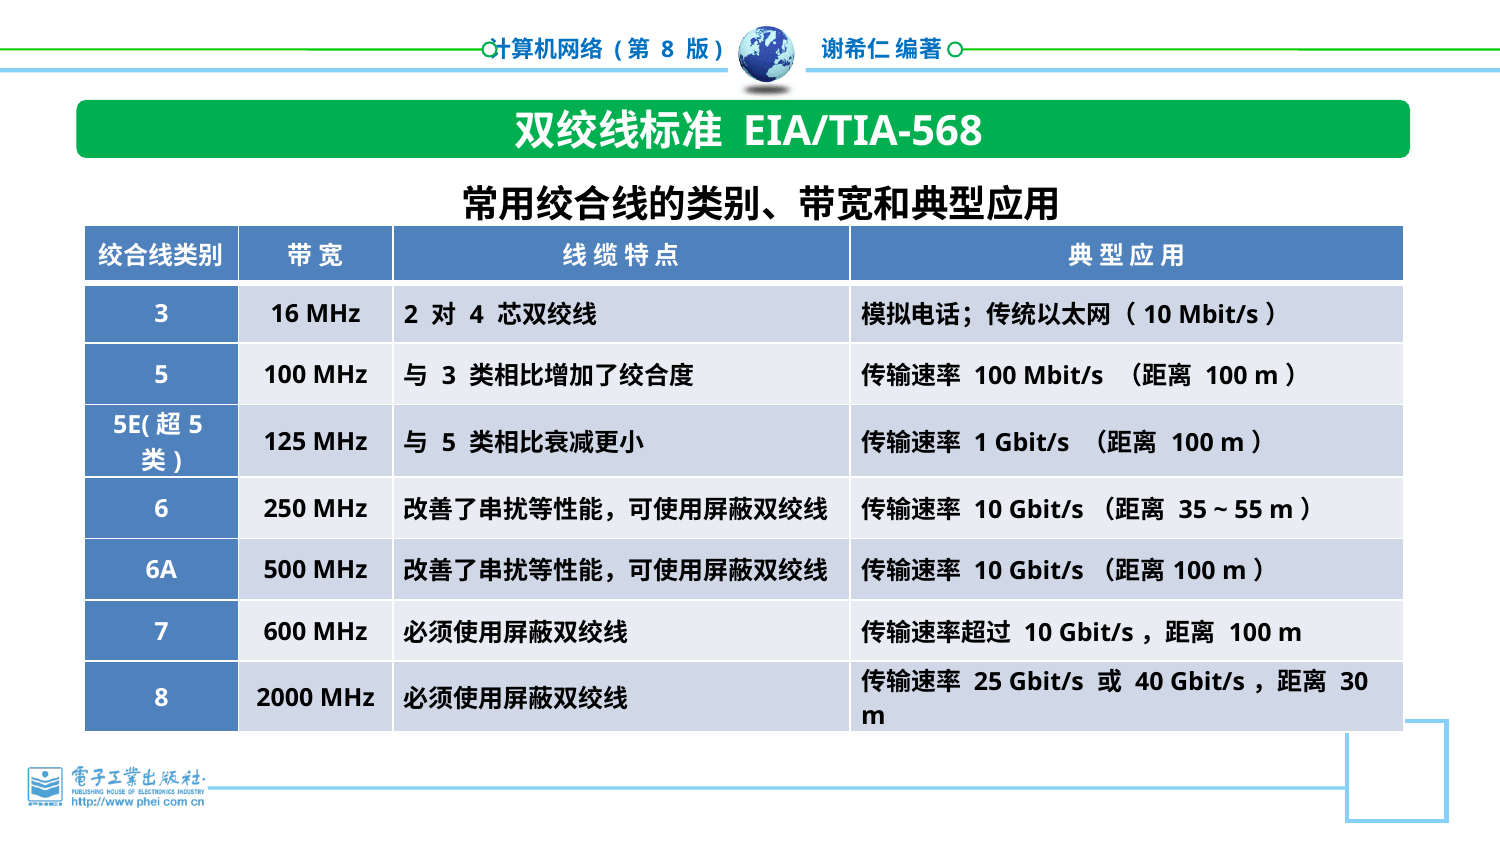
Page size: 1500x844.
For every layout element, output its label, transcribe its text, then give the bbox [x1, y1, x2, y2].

table_cell 16 MHz [239, 286, 392, 342]
table_cell 6 [85, 478, 238, 538]
table_cell 2000 MHz [239, 662, 392, 731]
table_cell 600 MHz [239, 601, 392, 660]
table_cell 传输速率超过 10 Gbit/s，距离 100 m [851, 601, 1403, 660]
table_cell 5E(超5类) [85, 405, 238, 476]
table_cell 传输速率 10 Gbit/s（距离 35 ~ 55 m） [851, 478, 1403, 538]
table_header 典 型 应 用 [851, 226, 1403, 280]
list 双绞线标准 EIA/TIA-568 [204, 99, 1293, 158]
table_cell 3 [85, 286, 238, 342]
table_header 带 宽 [239, 226, 392, 280]
table_cell 7 [85, 601, 238, 660]
table_cell 5 [85, 344, 238, 404]
table_cell 必须使用屏蔽双绞线 [394, 662, 849, 731]
table_header 绞合线类别 [85, 226, 238, 280]
table_cell 250 MHz [239, 478, 392, 538]
table_cell 传输速率 100 Mbit/s （距离 100 m） [851, 344, 1403, 404]
text_box 常用绞合线的类别、带宽和典型应用 [446, 172, 1077, 233]
table_cell 传输速率 10 Gbit/s（距离100 m） [851, 539, 1403, 599]
table_cell 与 5 类相比衰减更小 [394, 405, 849, 476]
table_cell 125 MHz [239, 405, 392, 476]
table_header 线 缆 特 点 [394, 226, 849, 280]
table_cell 500 MHz [239, 539, 392, 599]
table_cell 必须使用屏蔽双绞线 [394, 601, 849, 660]
picture [736, 24, 796, 99]
picture [23, 764, 208, 809]
table_cell 与 3 类相比增加了绞合度 [394, 344, 849, 404]
table_cell 模拟电话；传统以太网（10 Mbit/s） [851, 286, 1403, 342]
table_cell 传输速率 1 Gbit/s （距离 100 m） [851, 405, 1403, 476]
table_cell 改善了串扰等性能，可使用屏蔽双绞线 [394, 539, 849, 599]
table_cell 2 对 4 芯双绞线 [394, 286, 849, 342]
table_cell 100 MHz [239, 344, 392, 404]
table_cell 8 [85, 662, 238, 731]
table_cell 改善了串扰等性能，可使用屏蔽双绞线 [394, 478, 849, 538]
table_cell 6A [85, 539, 238, 599]
table_cell 传输速率 25 Gbit/s 或 40 Gbit/s，距离 30 m [851, 662, 1403, 731]
